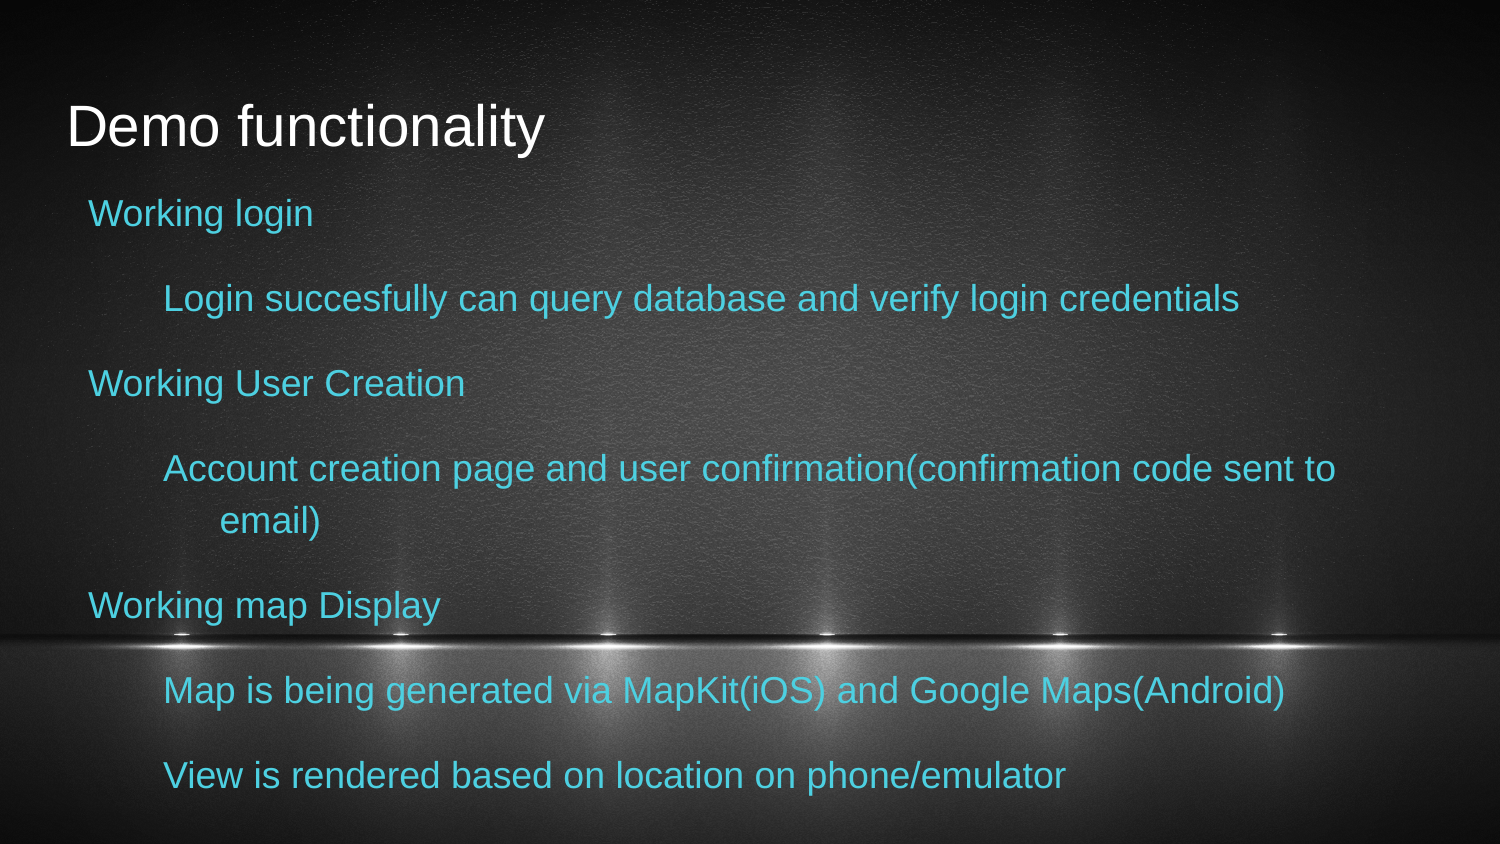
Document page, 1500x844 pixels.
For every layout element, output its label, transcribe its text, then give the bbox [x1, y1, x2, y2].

list Working login Login succesfully can query database and verify login credentials Working User Creation Account creation page and user confirmation(confirmation code sent to email) Working map Display Map is being generated via MapKit(iOS) and Google Maps(Android) View is rendered based on location on phone/emulator Working pin dropping Long Press Gesture captures event Opens simple pin details page to create Pin [54, 166, 1446, 821]
title Demo functionality [51, 72, 1449, 167]
picture [0, 0, 1500, 844]
